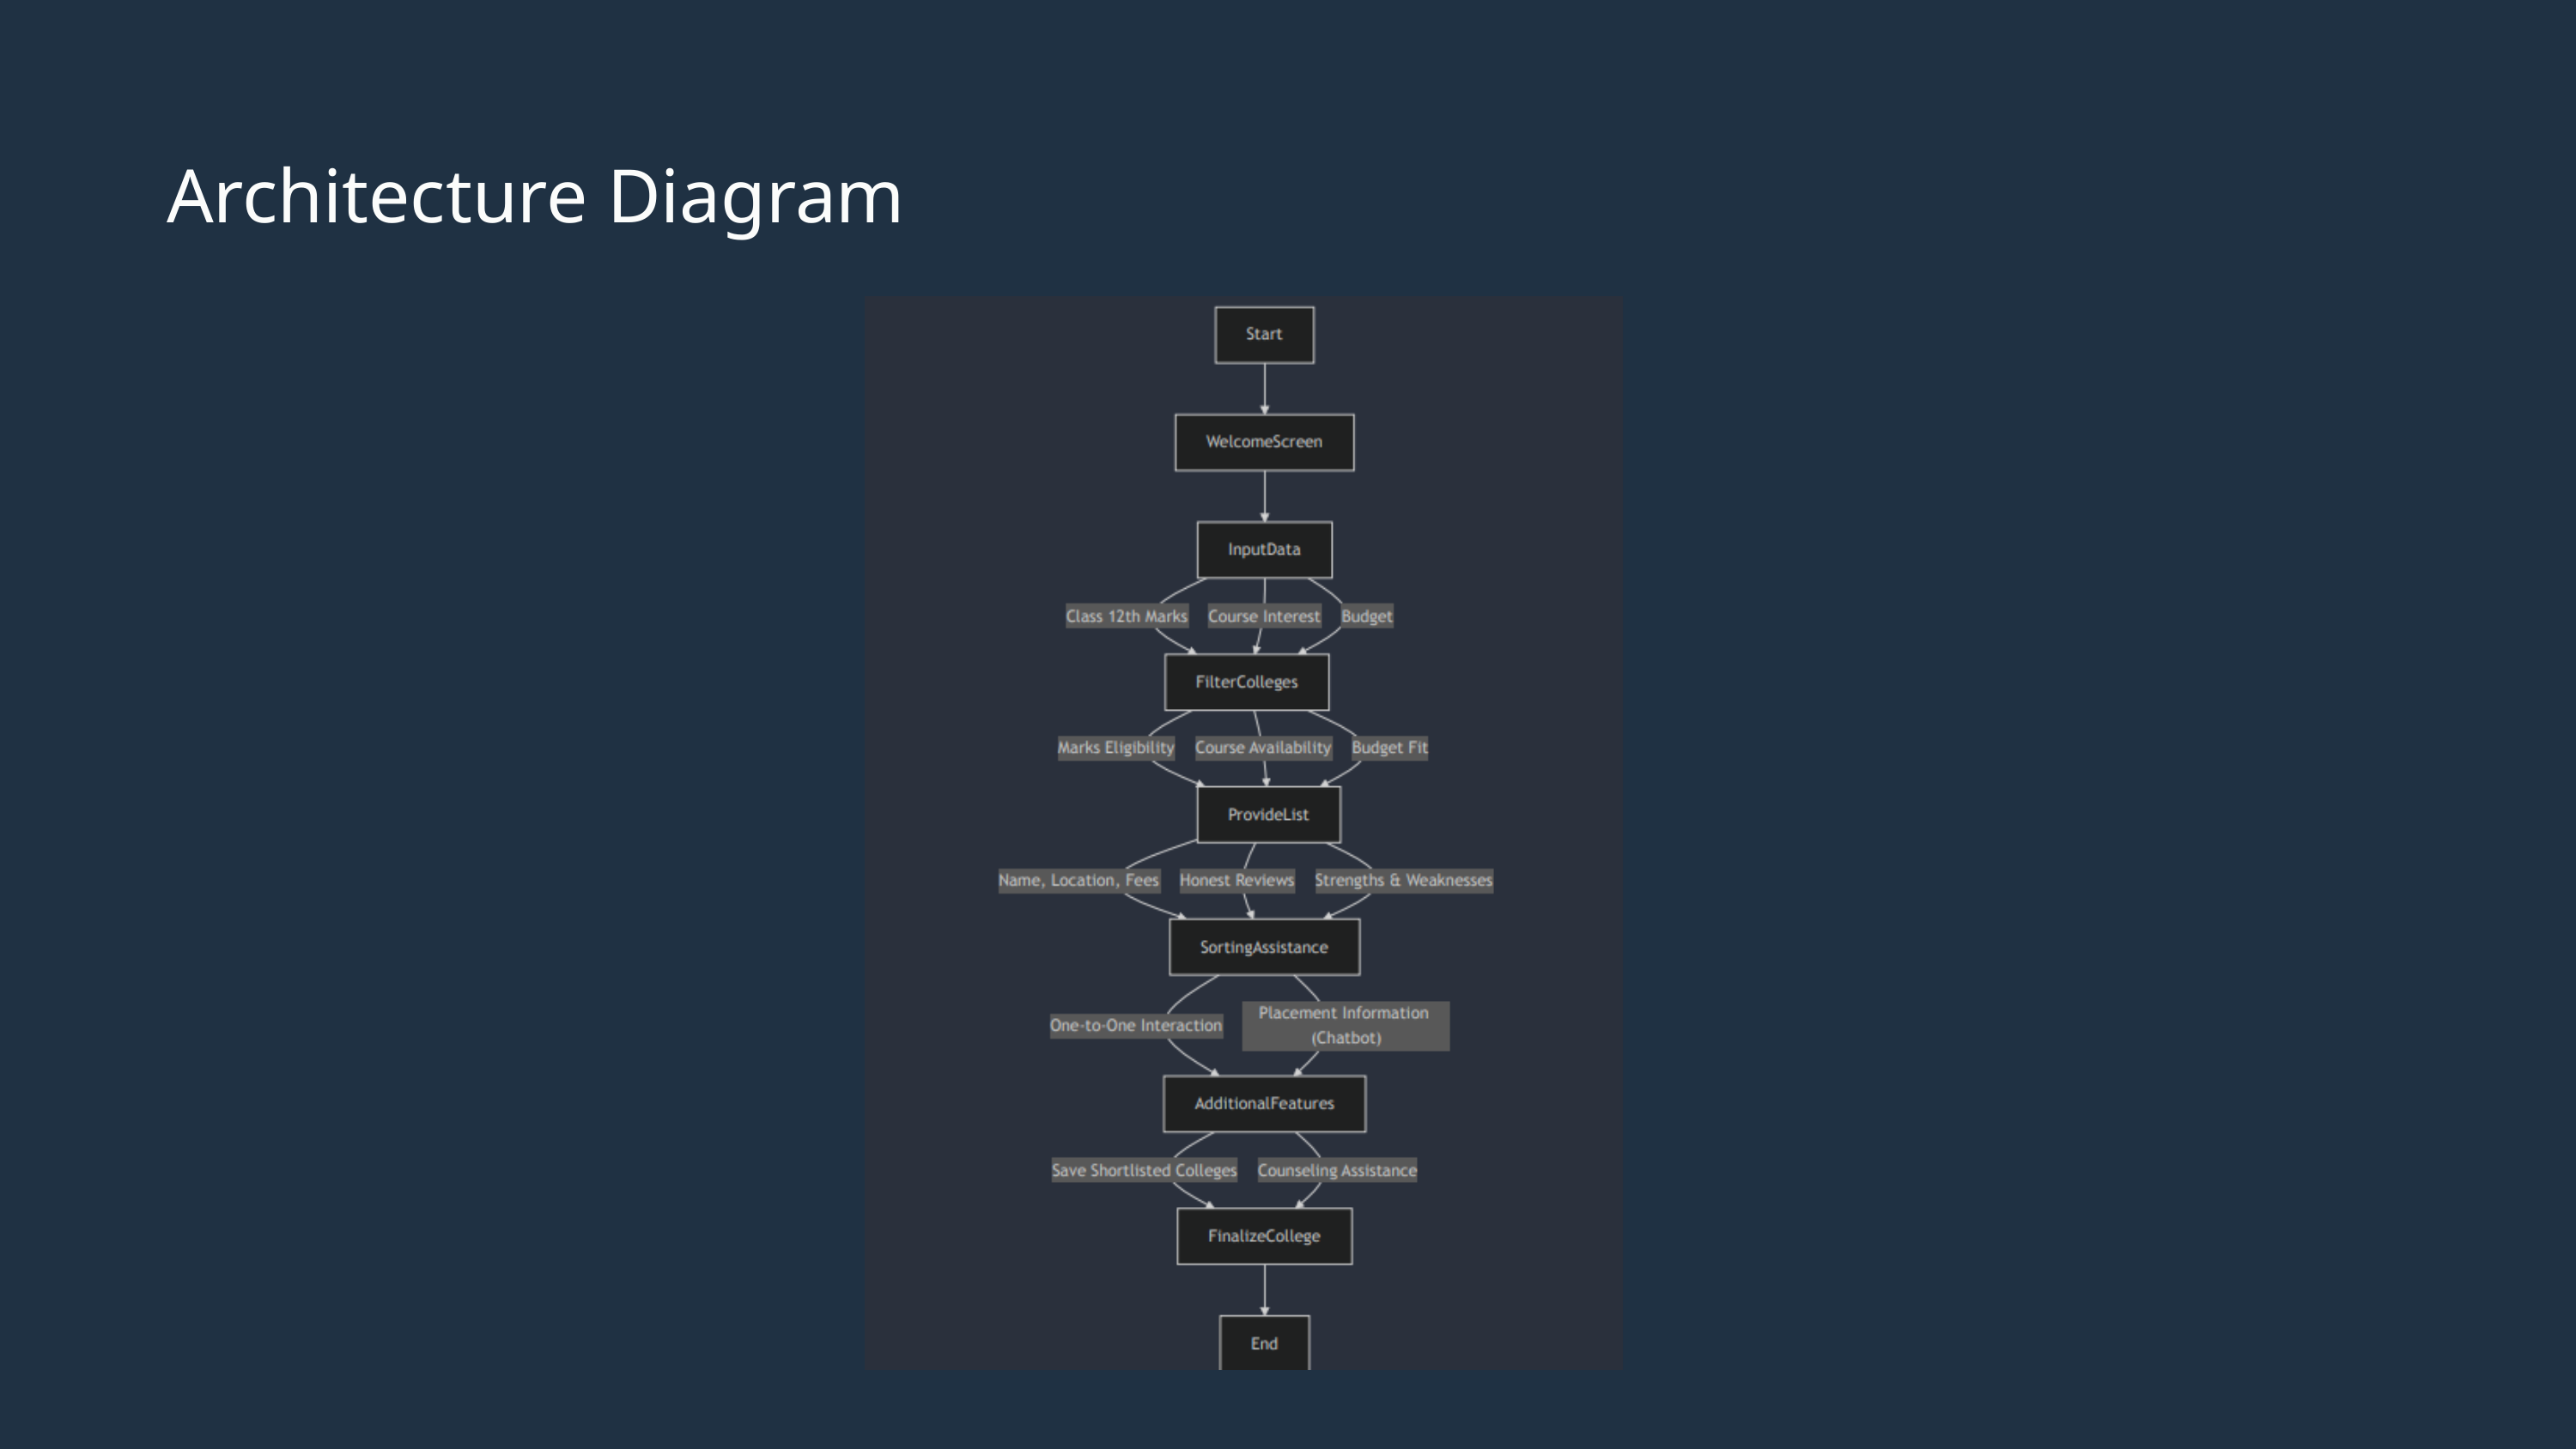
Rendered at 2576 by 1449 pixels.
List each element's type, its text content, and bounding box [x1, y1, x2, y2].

text_box [865, 296, 1624, 1370]
text_box Architecture Diagram [167, 134, 1374, 238]
